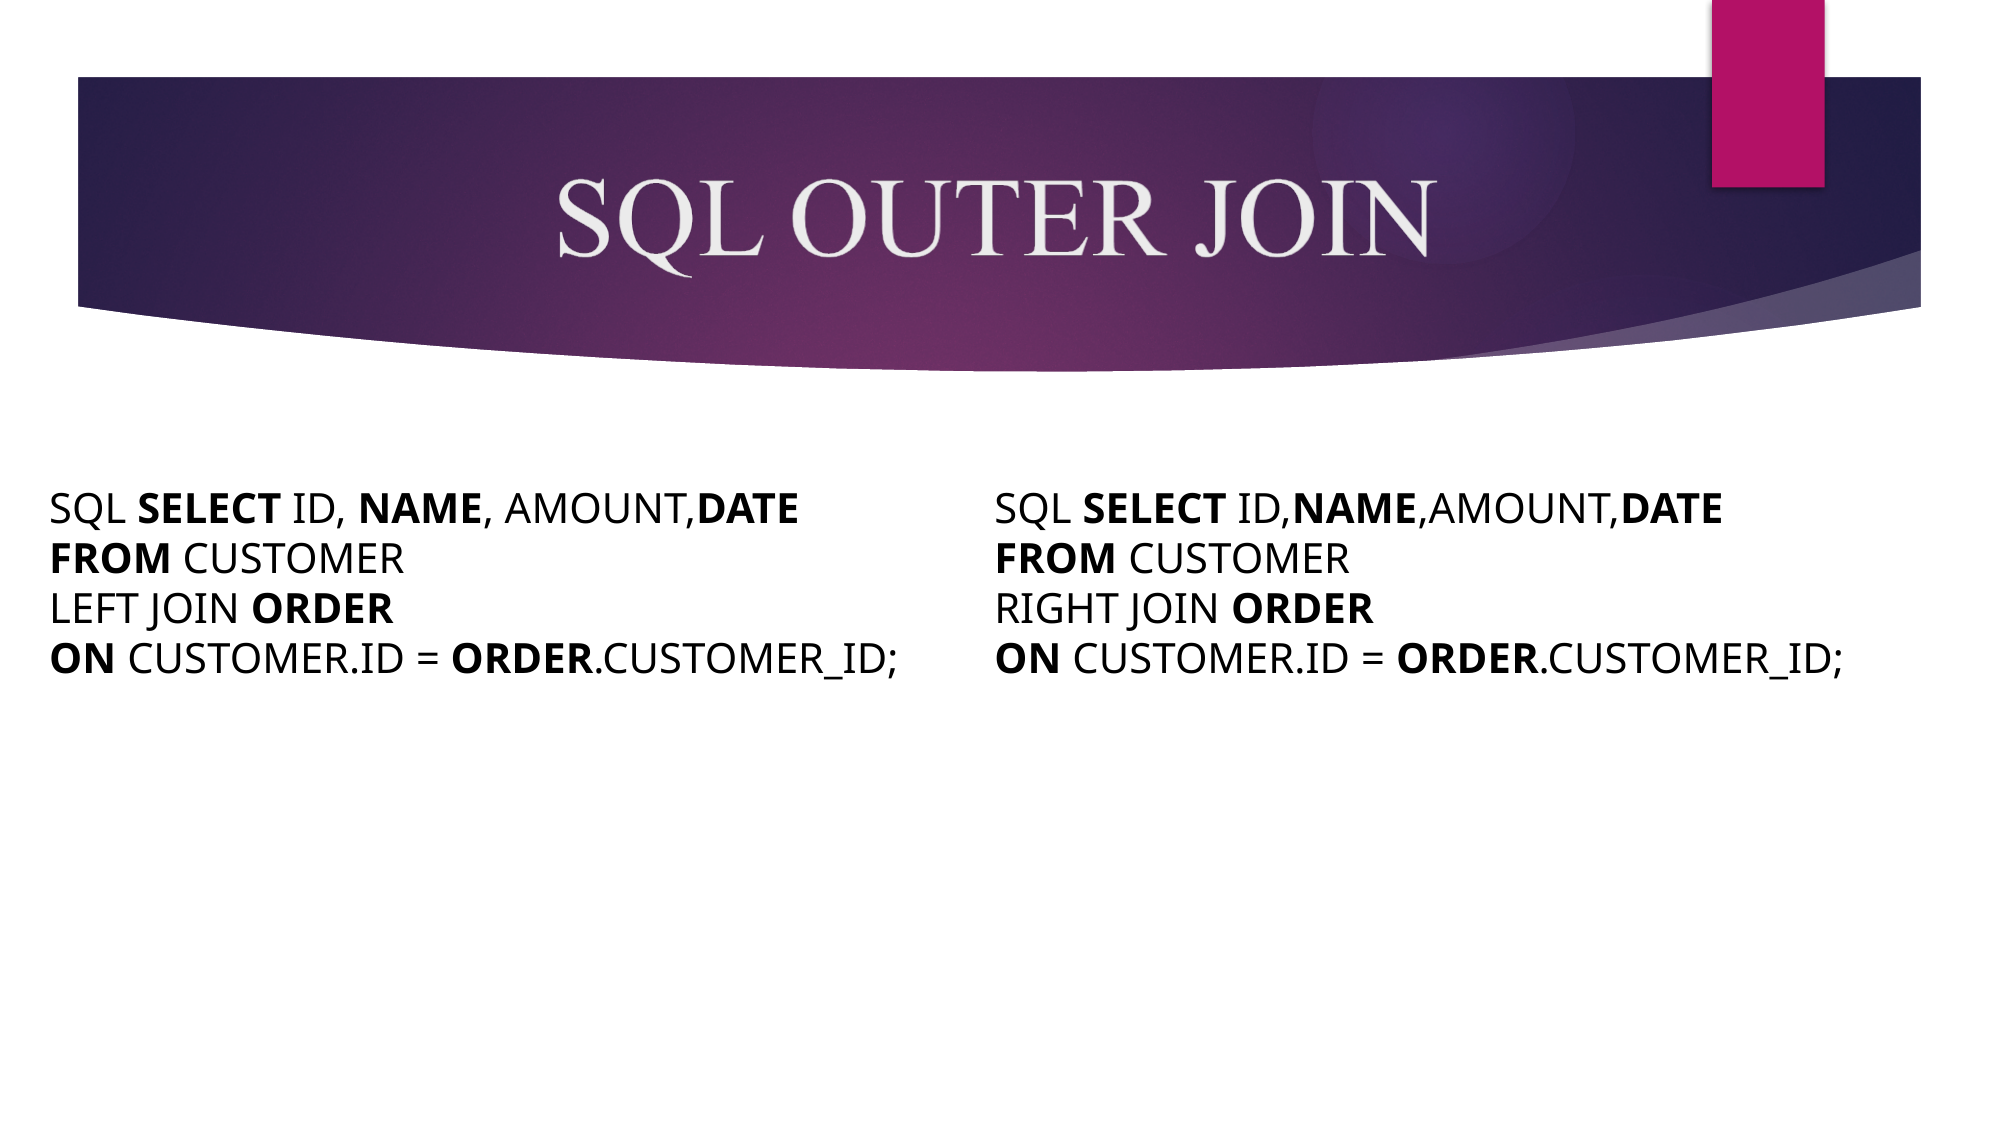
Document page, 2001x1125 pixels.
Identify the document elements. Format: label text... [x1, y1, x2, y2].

text_box SQL SELECT ID, NAME, AMOUNT,DATE FROM CUSTOMER LEFT JOIN ORDER ON CUSTOMER.ID = ORDER.CUSTOMER_ID; [34, 474, 1268, 740]
picture [484, 111, 1507, 350]
text_box SQL SELECT ID,NAME,AMOUNT,DATE FROM CUSTOMER RIGHT JOIN ORDER ON CUSTOMER.ID = ORDER.CUSTOMER_ID; [979, 474, 1881, 690]
